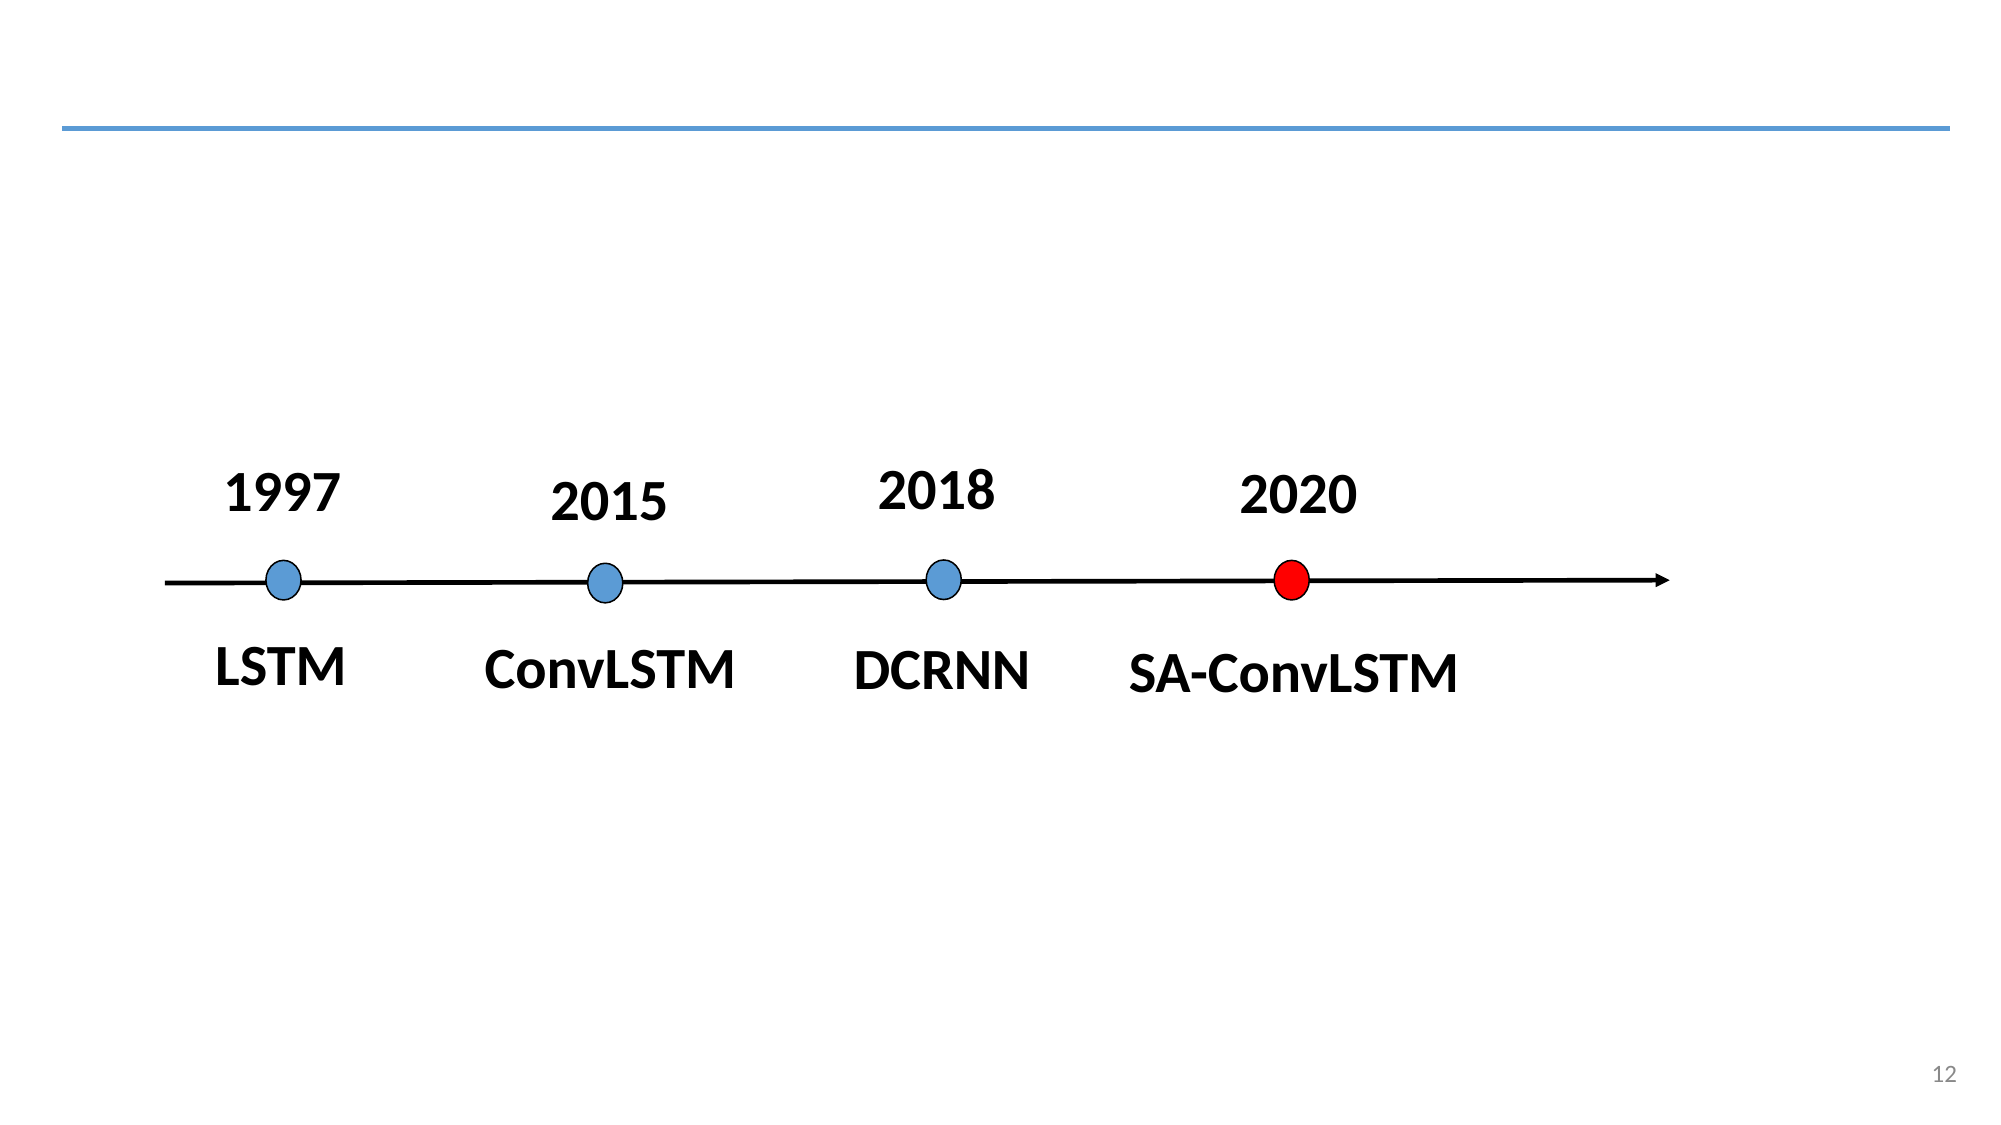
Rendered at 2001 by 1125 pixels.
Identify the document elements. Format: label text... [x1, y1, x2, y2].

text_box [1274, 584, 1309, 600]
text_box [926, 559, 962, 580]
text_box DCRNN [838, 623, 1084, 709]
text_box 2015 [535, 454, 757, 540]
text_box 1997 [208, 445, 430, 531]
slide_number 12 [1522, 1042, 1973, 1103]
text_box [265, 560, 302, 580]
text_box [926, 584, 961, 600]
text_box 2020 [1224, 447, 1446, 533]
text_box [1274, 560, 1310, 580]
text_box 2018 [862, 444, 1084, 529]
text_box [266, 584, 301, 600]
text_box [164, 580, 1670, 584]
text_box [588, 563, 623, 580]
text_box SA-ConvLSTM [1113, 627, 1505, 712]
text_box ConvLSTM [469, 623, 776, 708]
text_box LSTM [200, 619, 381, 705]
text_box [587, 584, 623, 603]
